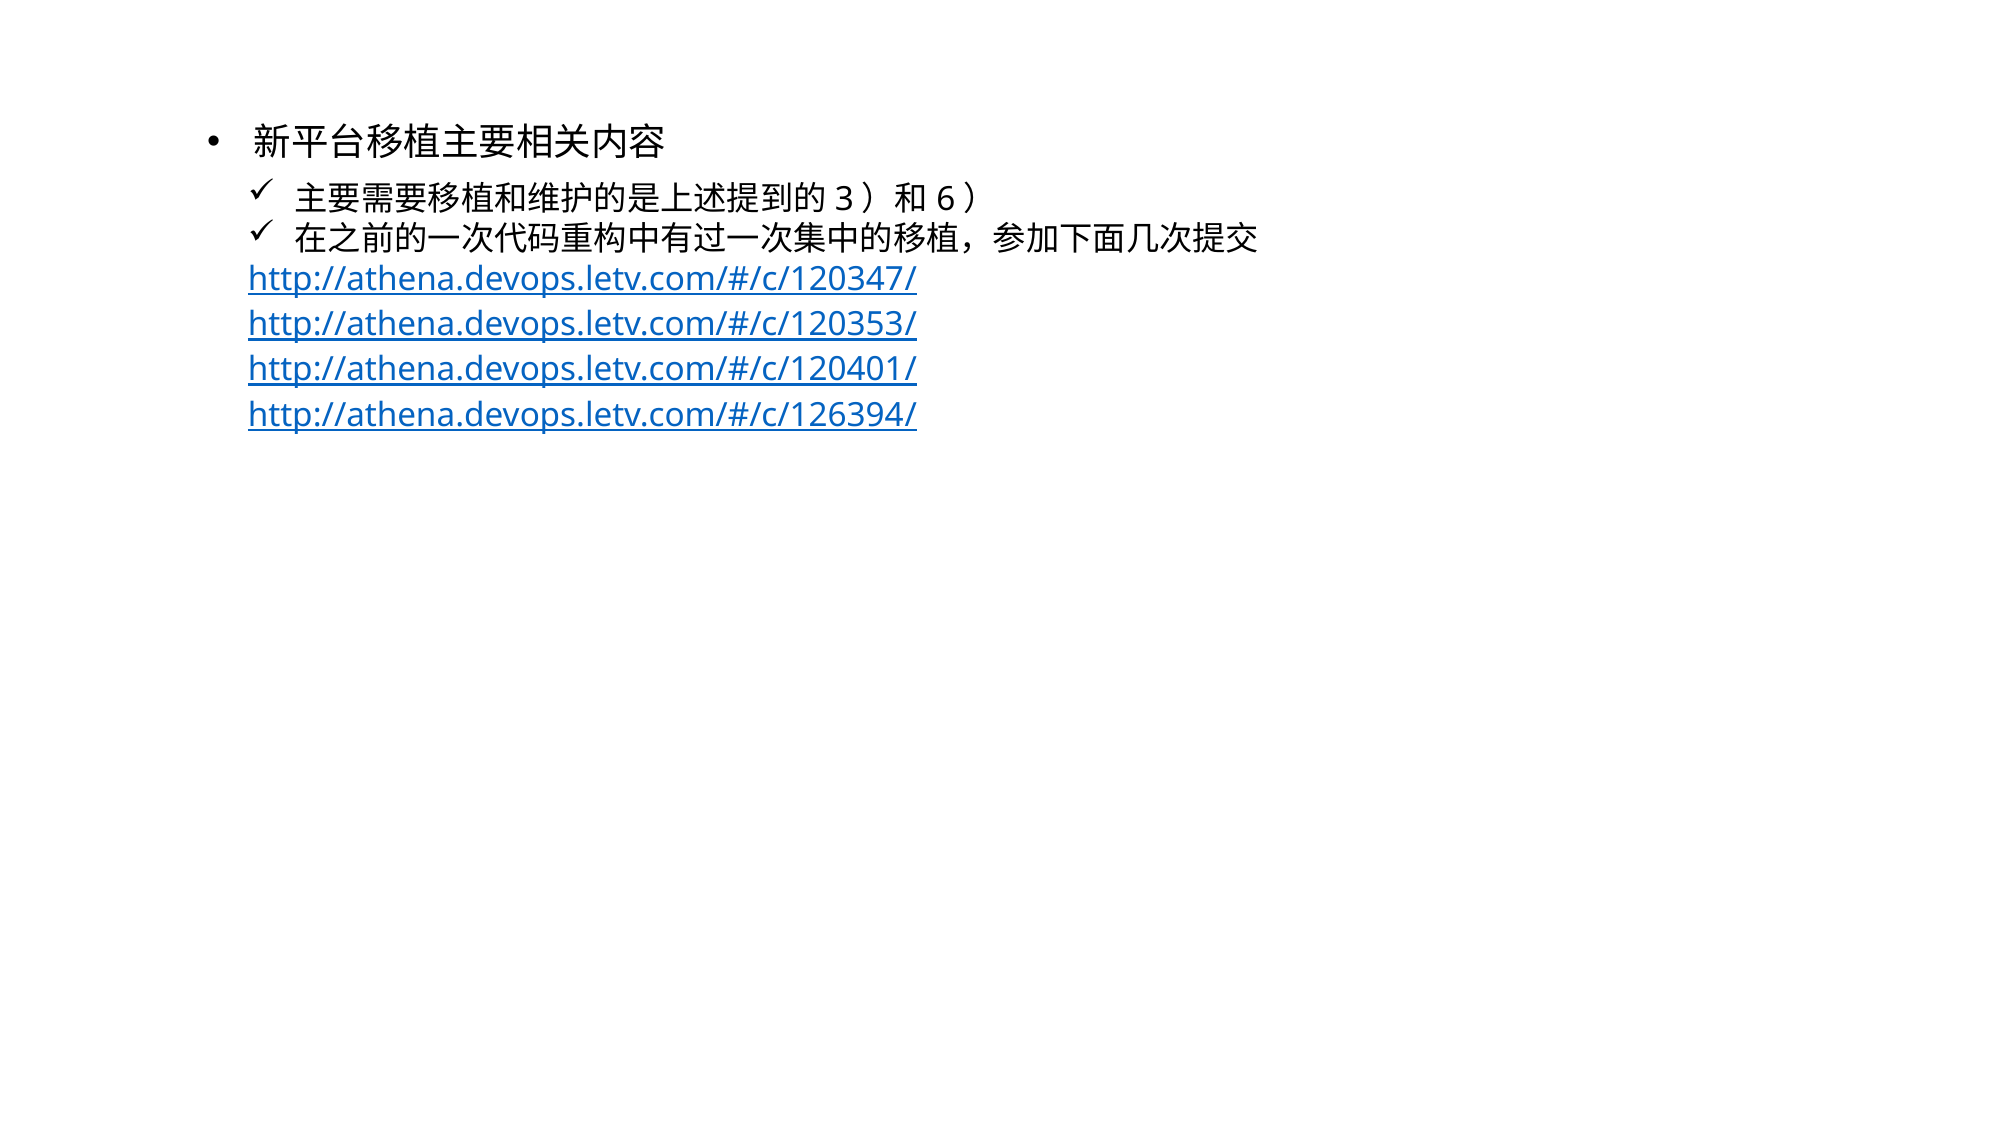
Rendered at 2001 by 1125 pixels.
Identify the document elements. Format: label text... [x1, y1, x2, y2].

text_box 新平台移植主要相关内容 [192, 110, 682, 170]
text_box 主要需要移植和维护的是上述提到的3）和6） 在之前的一次代码重构中有过一次集中的移植，参加下面几次提交 http://athena.devops.letv.com/#/c/120347/ http://athena.devops.letv.com/#/c/120353/ http://athena.devops.letv.com/#/c/120401/ http://athena.devops.letv.com/#/c/126394/ [233, 169, 1567, 486]
